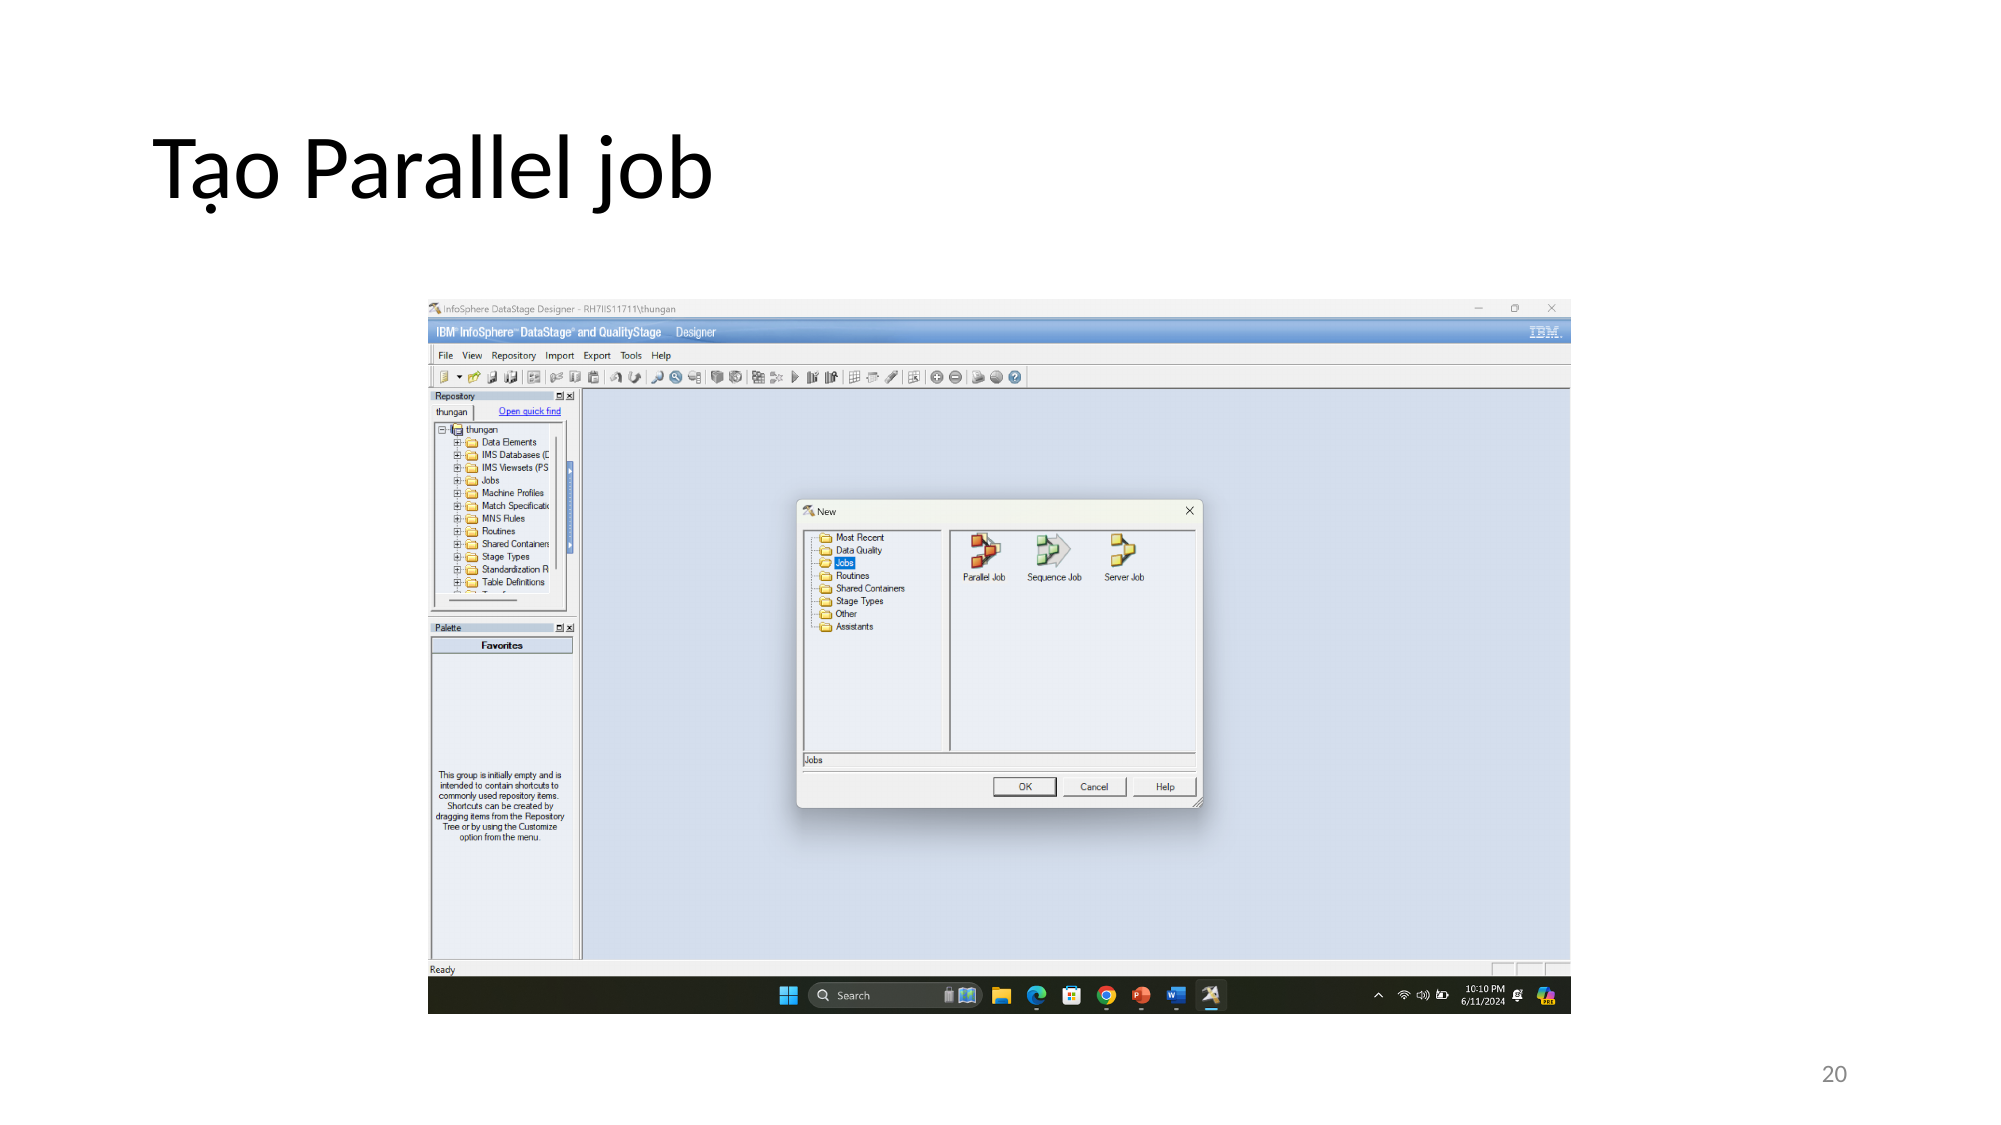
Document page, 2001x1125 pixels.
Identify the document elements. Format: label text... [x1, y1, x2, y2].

slide_number ‹#› [1412, 1042, 1863, 1103]
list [428, 299, 1572, 1014]
title Tạo Parallel job [137, 59, 1863, 278]
